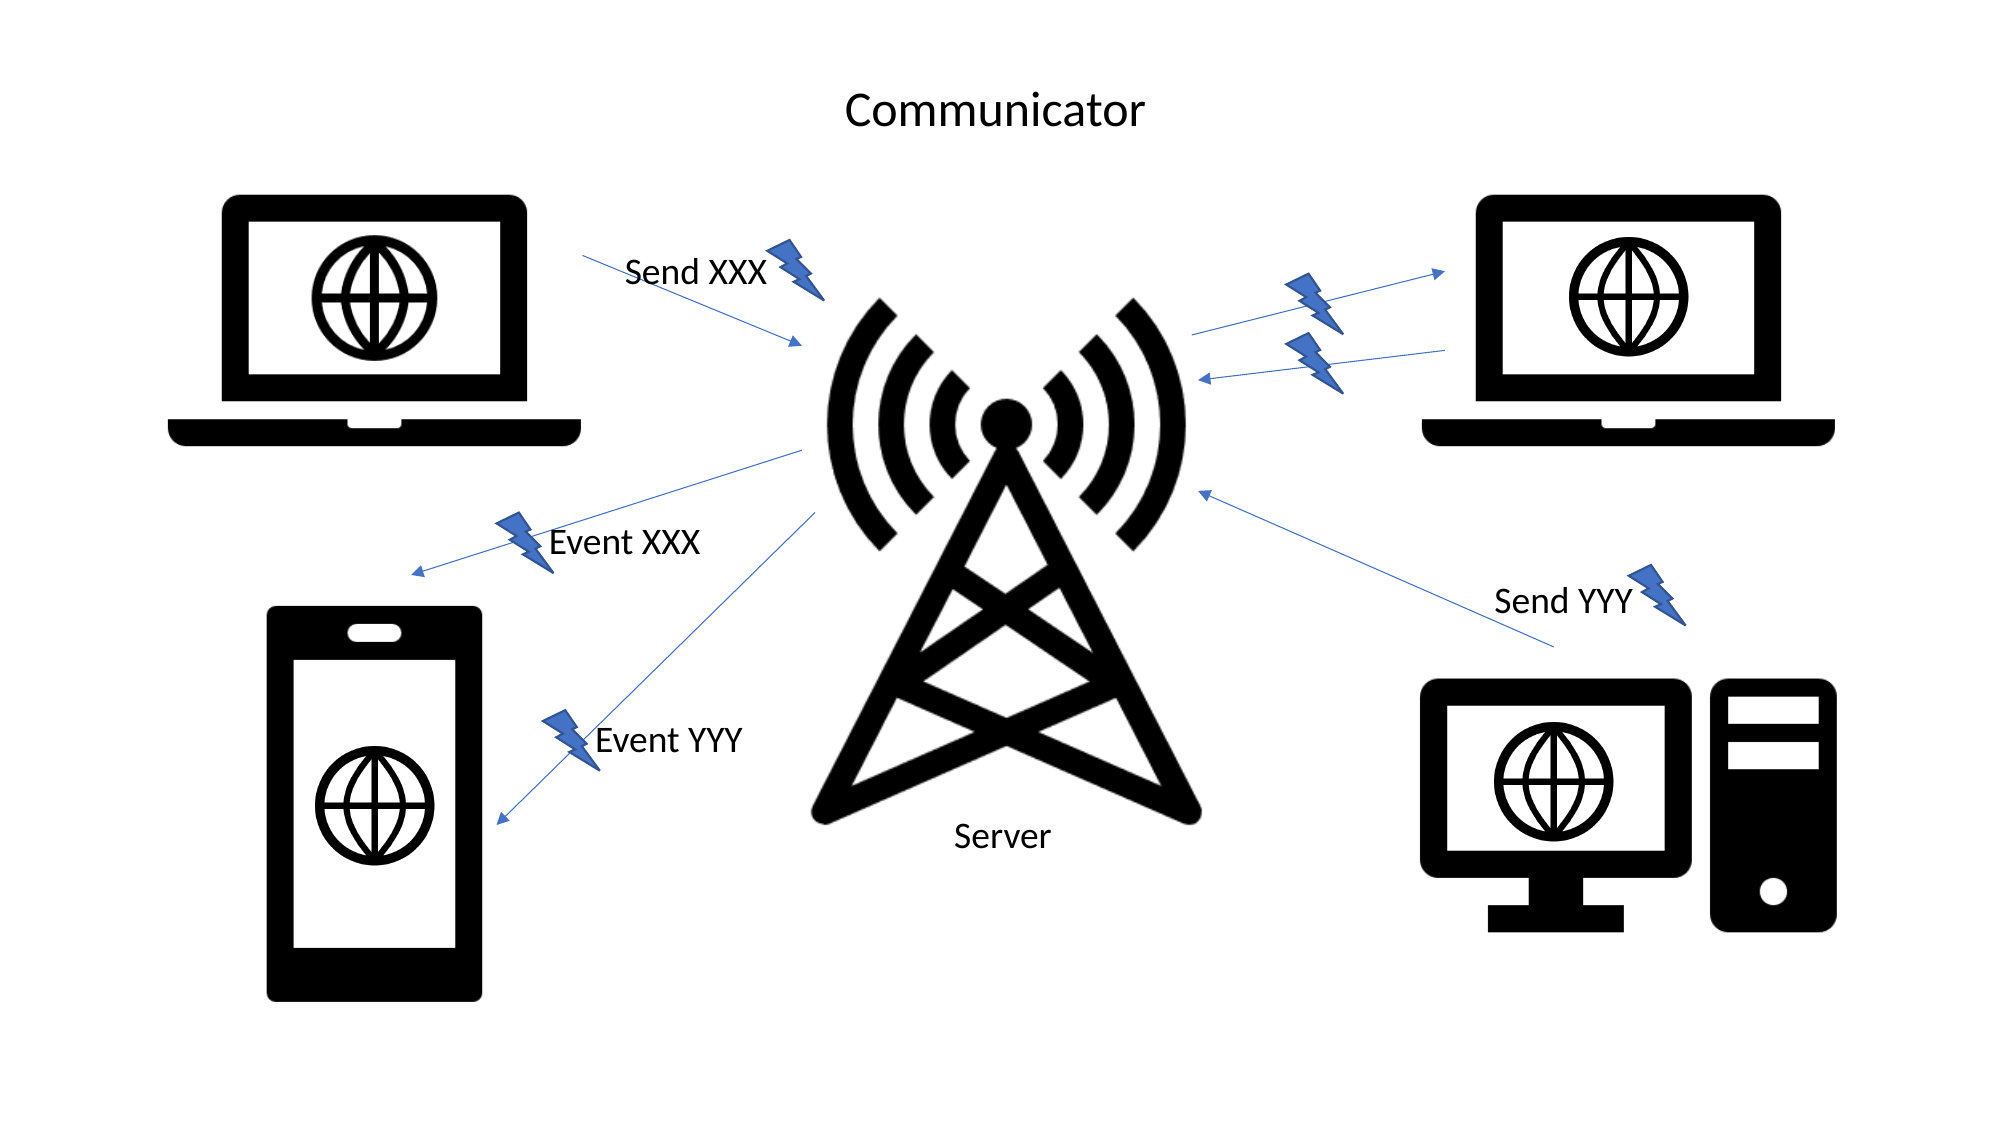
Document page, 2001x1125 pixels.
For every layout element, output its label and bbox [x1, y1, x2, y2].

text_box [159, 68, 1846, 1023]
